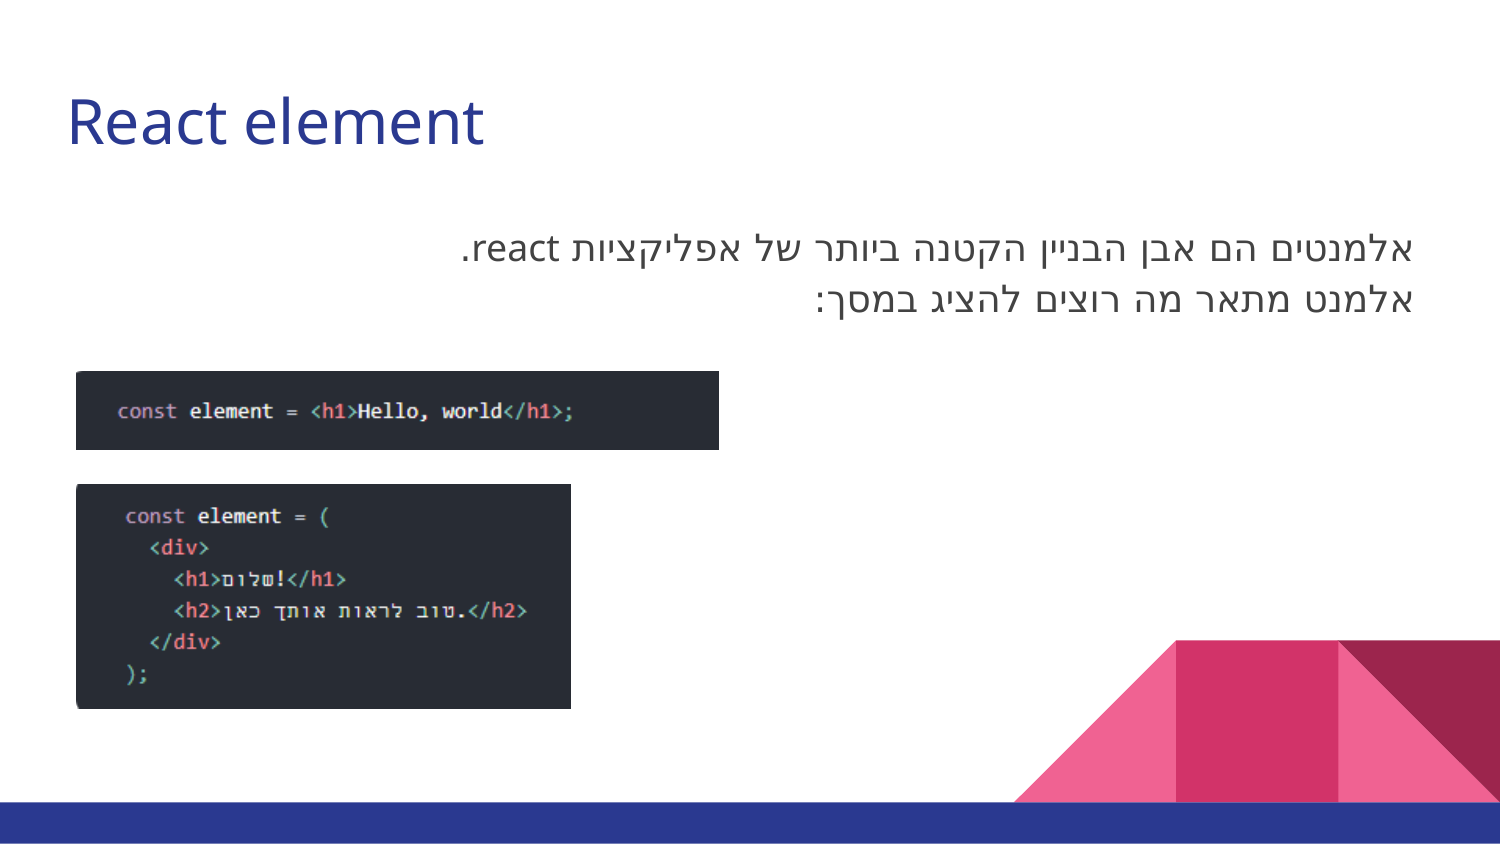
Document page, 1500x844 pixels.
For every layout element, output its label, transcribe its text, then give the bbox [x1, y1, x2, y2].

list אלמנטים הם אבן הבניין הקטנה ביותר של אפליקציות react. אלמנט מתאר מה רוצים להציג במסך: [51, 201, 1449, 750]
picture [76, 371, 719, 451]
picture [76, 484, 571, 709]
title React element [51, 67, 1449, 167]
